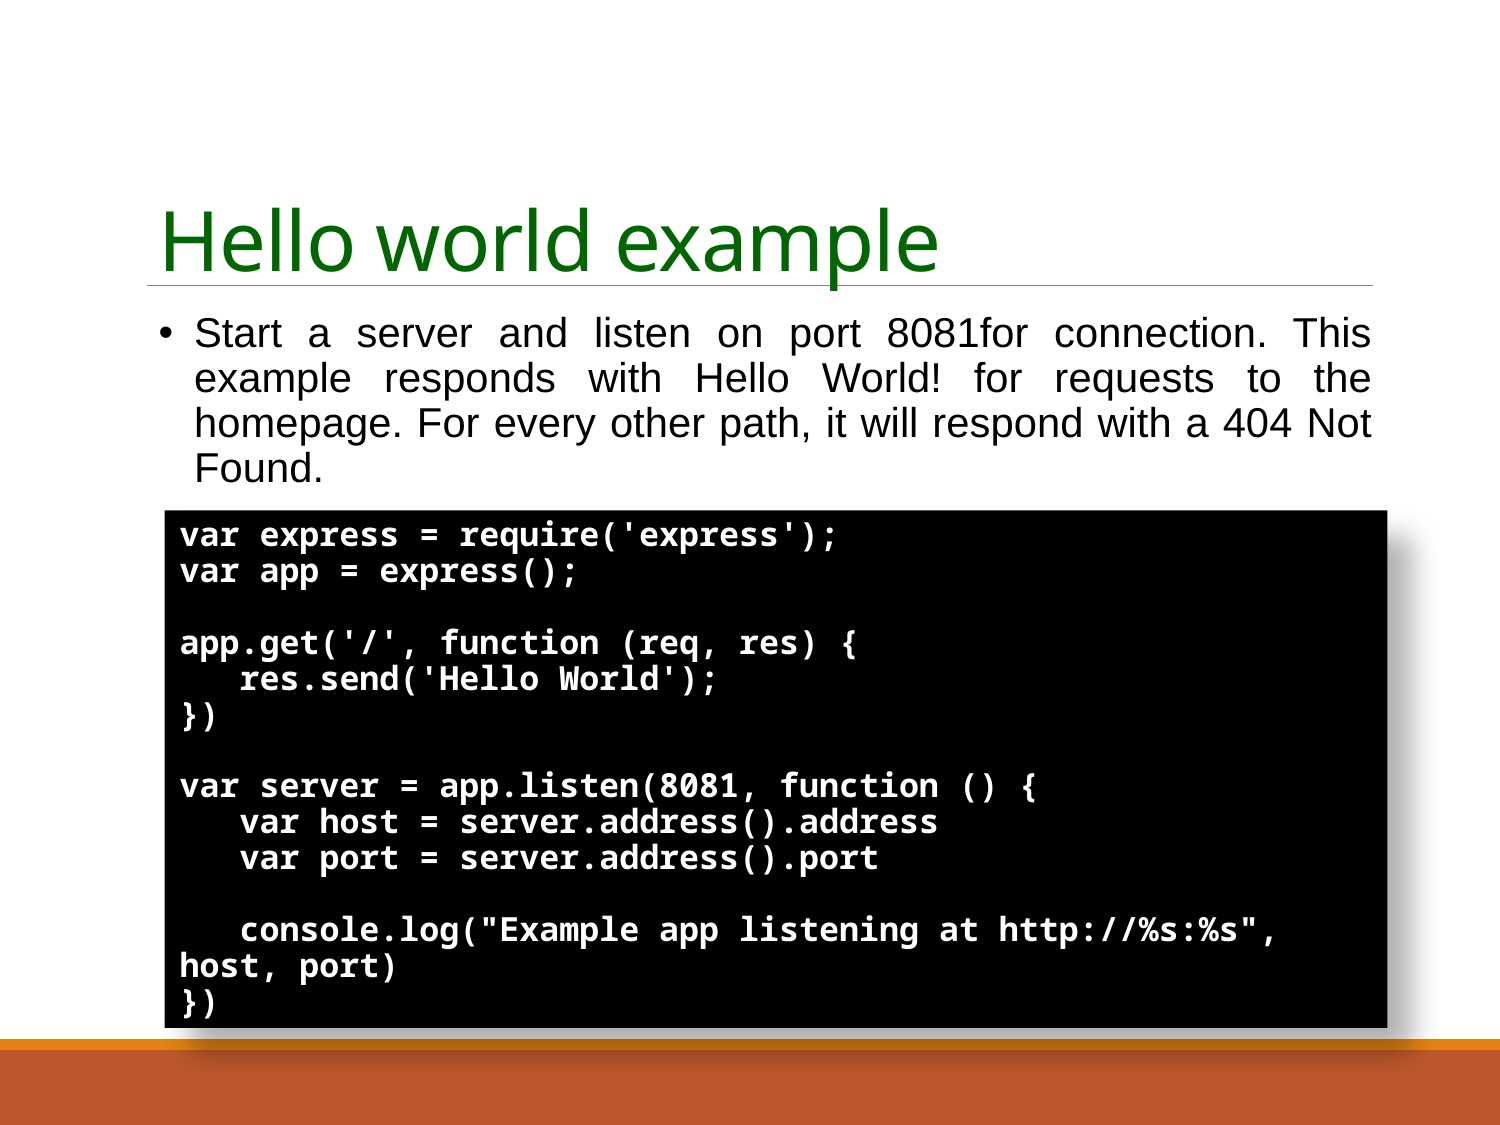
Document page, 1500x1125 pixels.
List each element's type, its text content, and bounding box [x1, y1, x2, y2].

title Hello world example [143, 186, 1457, 305]
list Start a server and listen on port 8081for connection. This example responds with Hello World! for requests to the homepage. For every other path, it will respond with a 404 Not Found. [143, 304, 1388, 467]
text_box var express = require('express'); var app = express(); app.get('/', function (req, res) { res.send('Hello World'); }) var server = app.listen(8081, function () { var host = server.address().address var port = server.address().port console.log("Example app listening at http://%s:%s", host, port) }) [164, 510, 1388, 1028]
